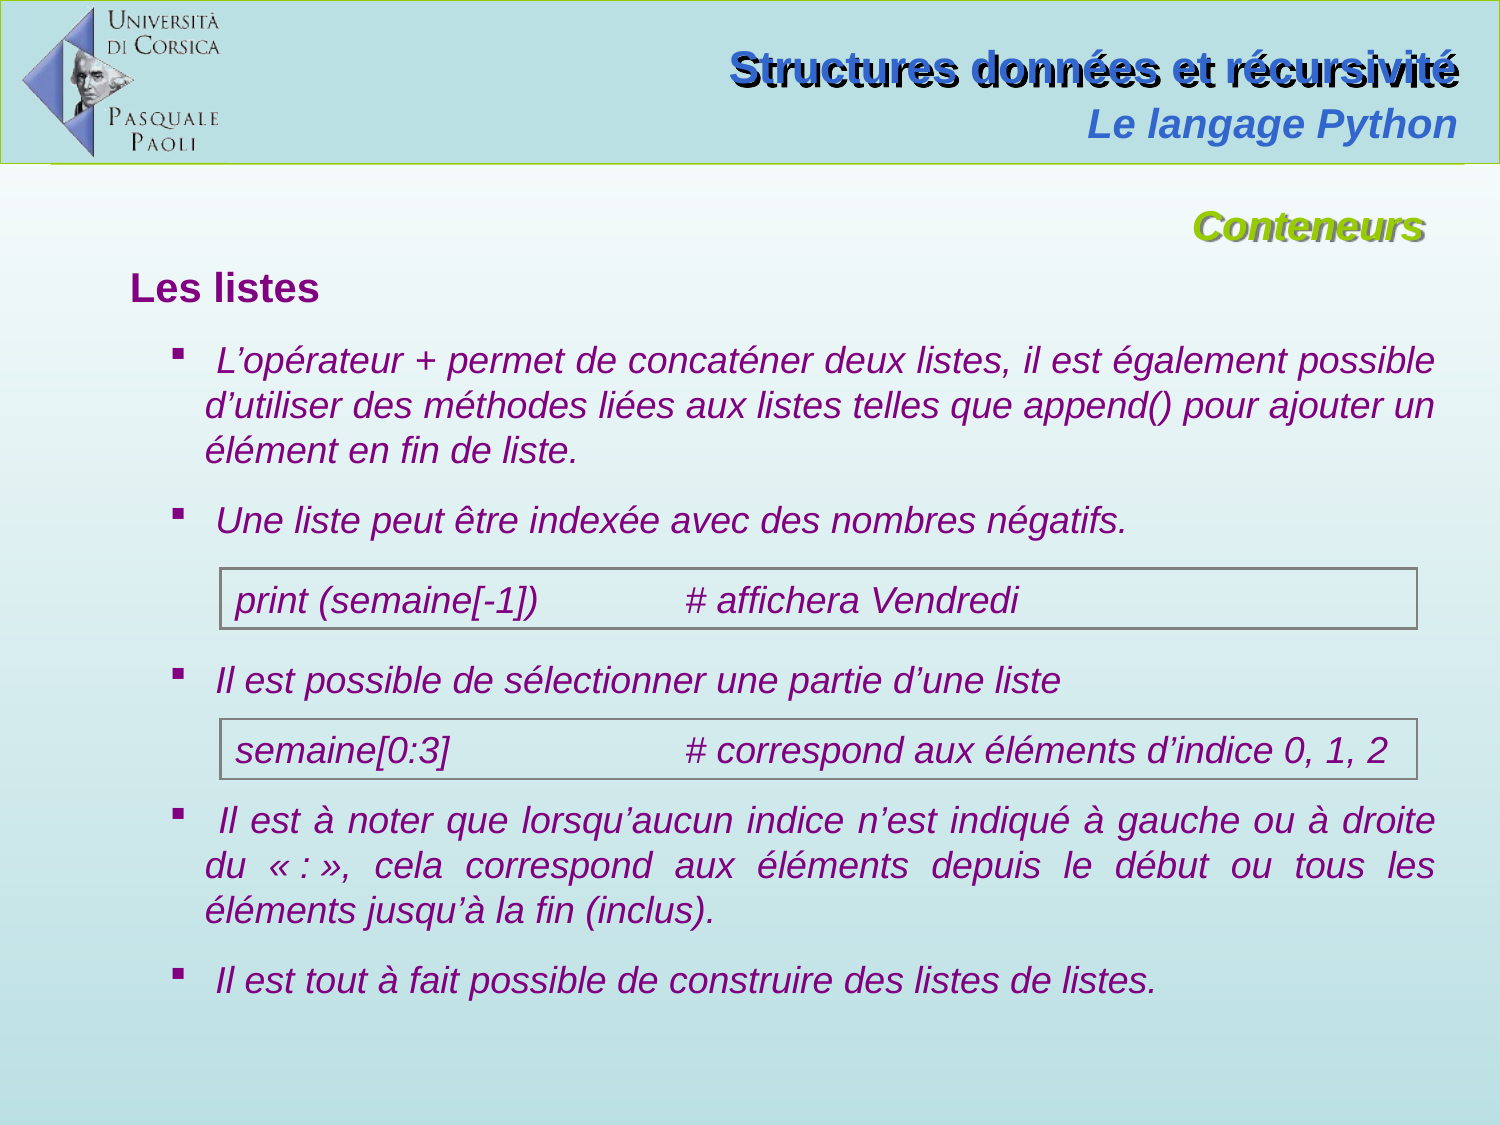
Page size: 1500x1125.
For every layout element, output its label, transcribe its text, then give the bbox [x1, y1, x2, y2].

text_box Structures données et récursivité [713, 29, 1472, 100]
text_box Le langage Python [1072, 89, 1473, 155]
text_box [0, 0, 1500, 164]
picture [21, 5, 221, 159]
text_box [50, 163, 1465, 1017]
